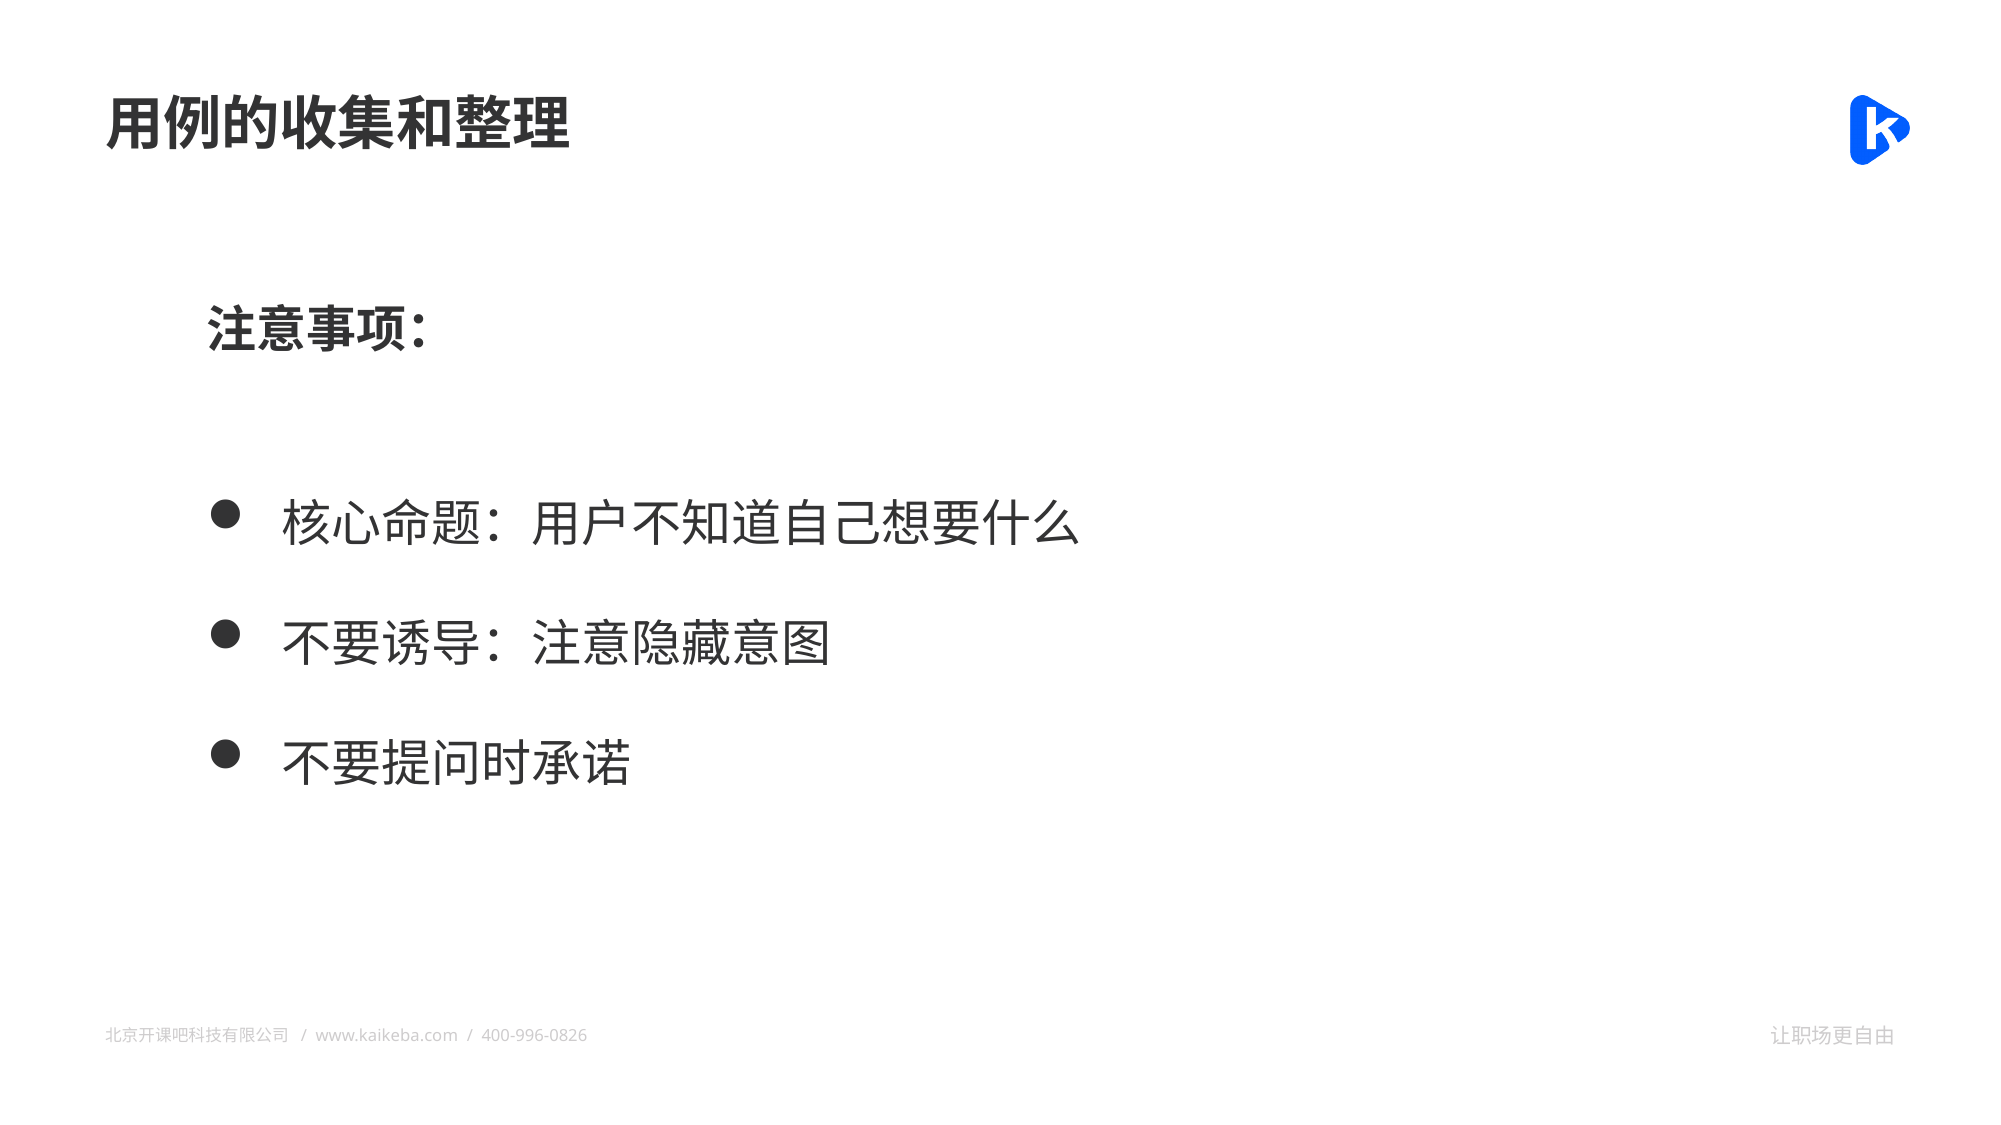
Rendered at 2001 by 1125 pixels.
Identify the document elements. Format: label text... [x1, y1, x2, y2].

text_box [192, 290, 1273, 854]
text_box 用例的收集和整理 [90, 86, 1910, 165]
